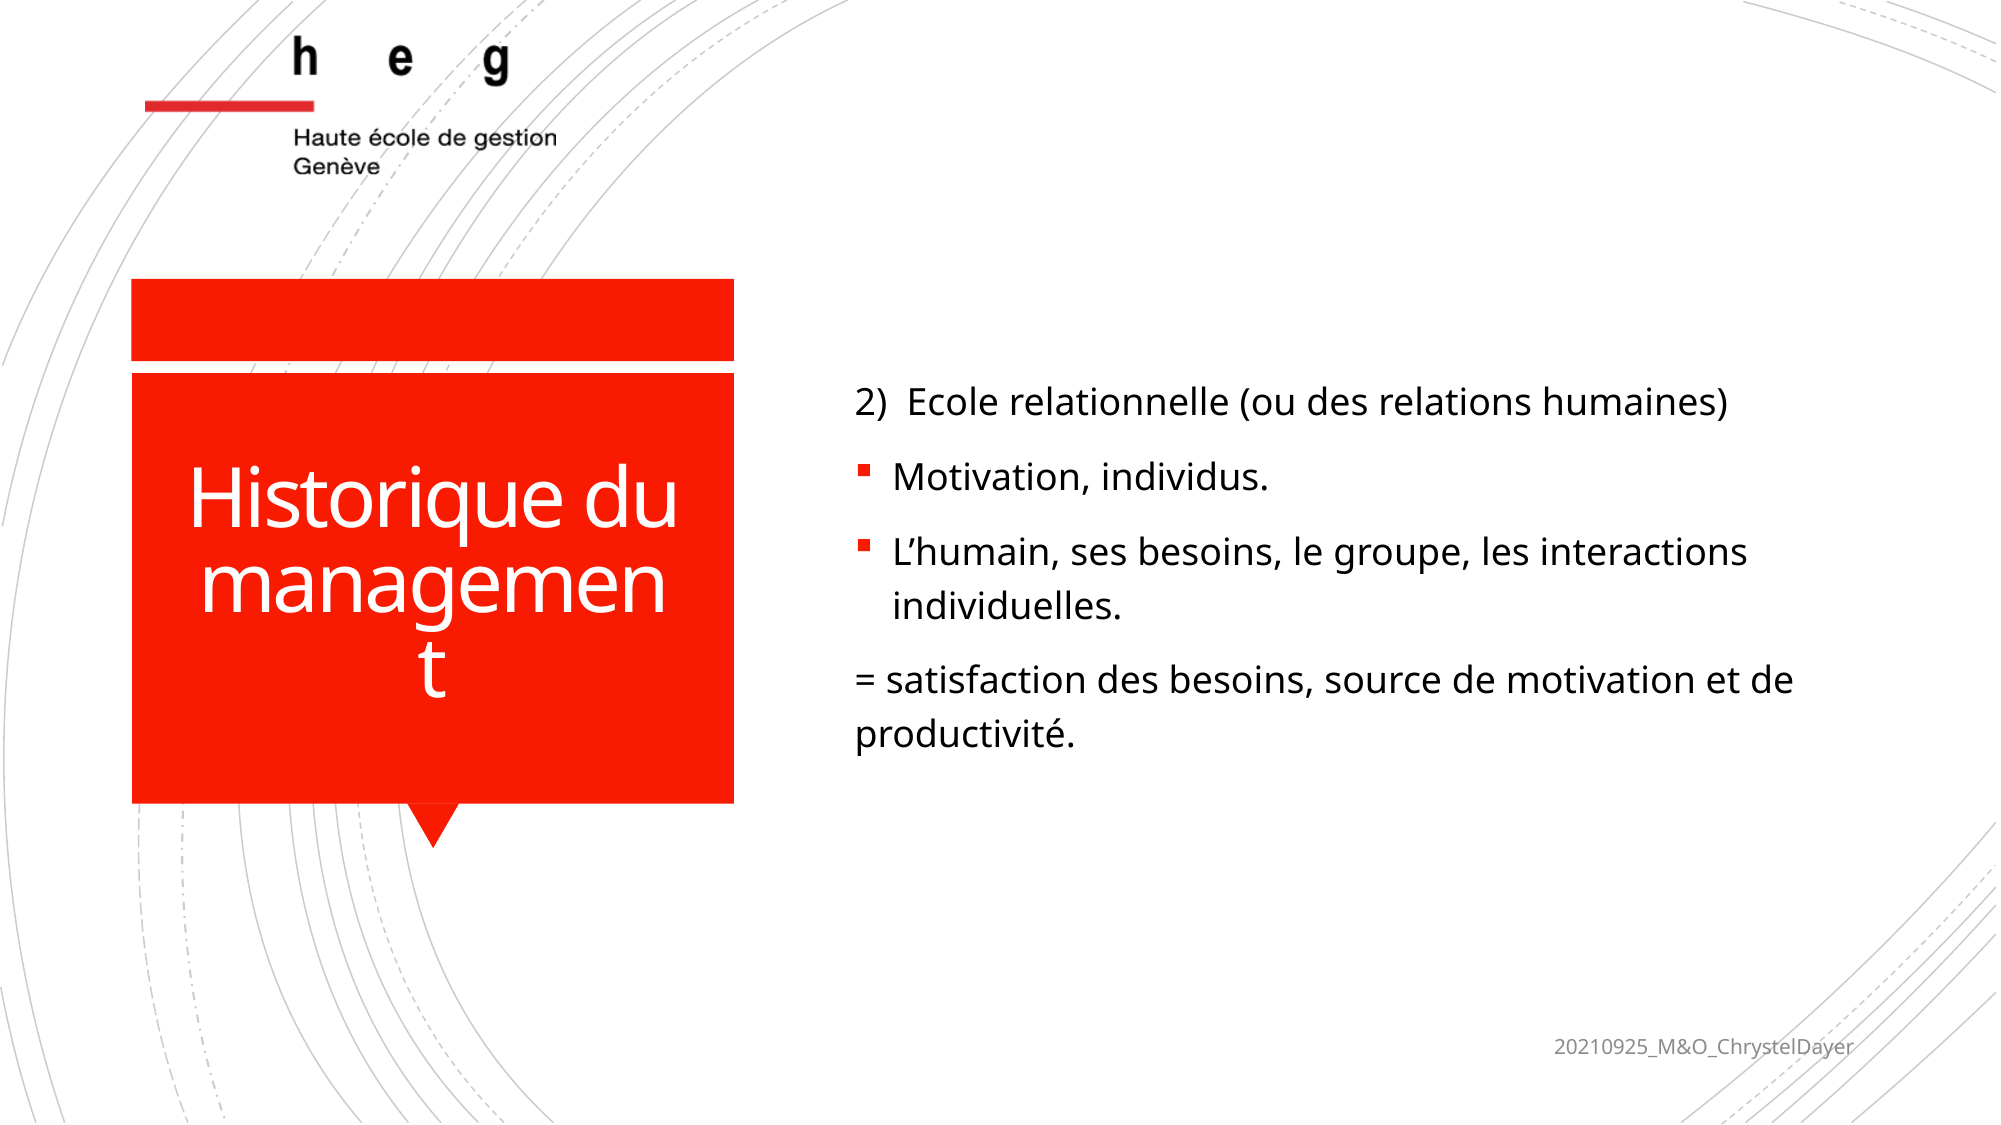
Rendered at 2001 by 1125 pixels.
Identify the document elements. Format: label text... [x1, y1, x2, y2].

list 2) Ecole relationnelle (ou des relations humaines) Motivation, individus. L’humain, ses besoins, le groupe, les interactions individuelles. = satisfaction des besoins, source de motivation et de productivité. [839, 131, 1871, 993]
title Historique du management [145, 385, 720, 789]
picture [145, 33, 556, 177]
footer 20210925_M&O_ChrystelDayer [131, 1021, 1869, 1074]
